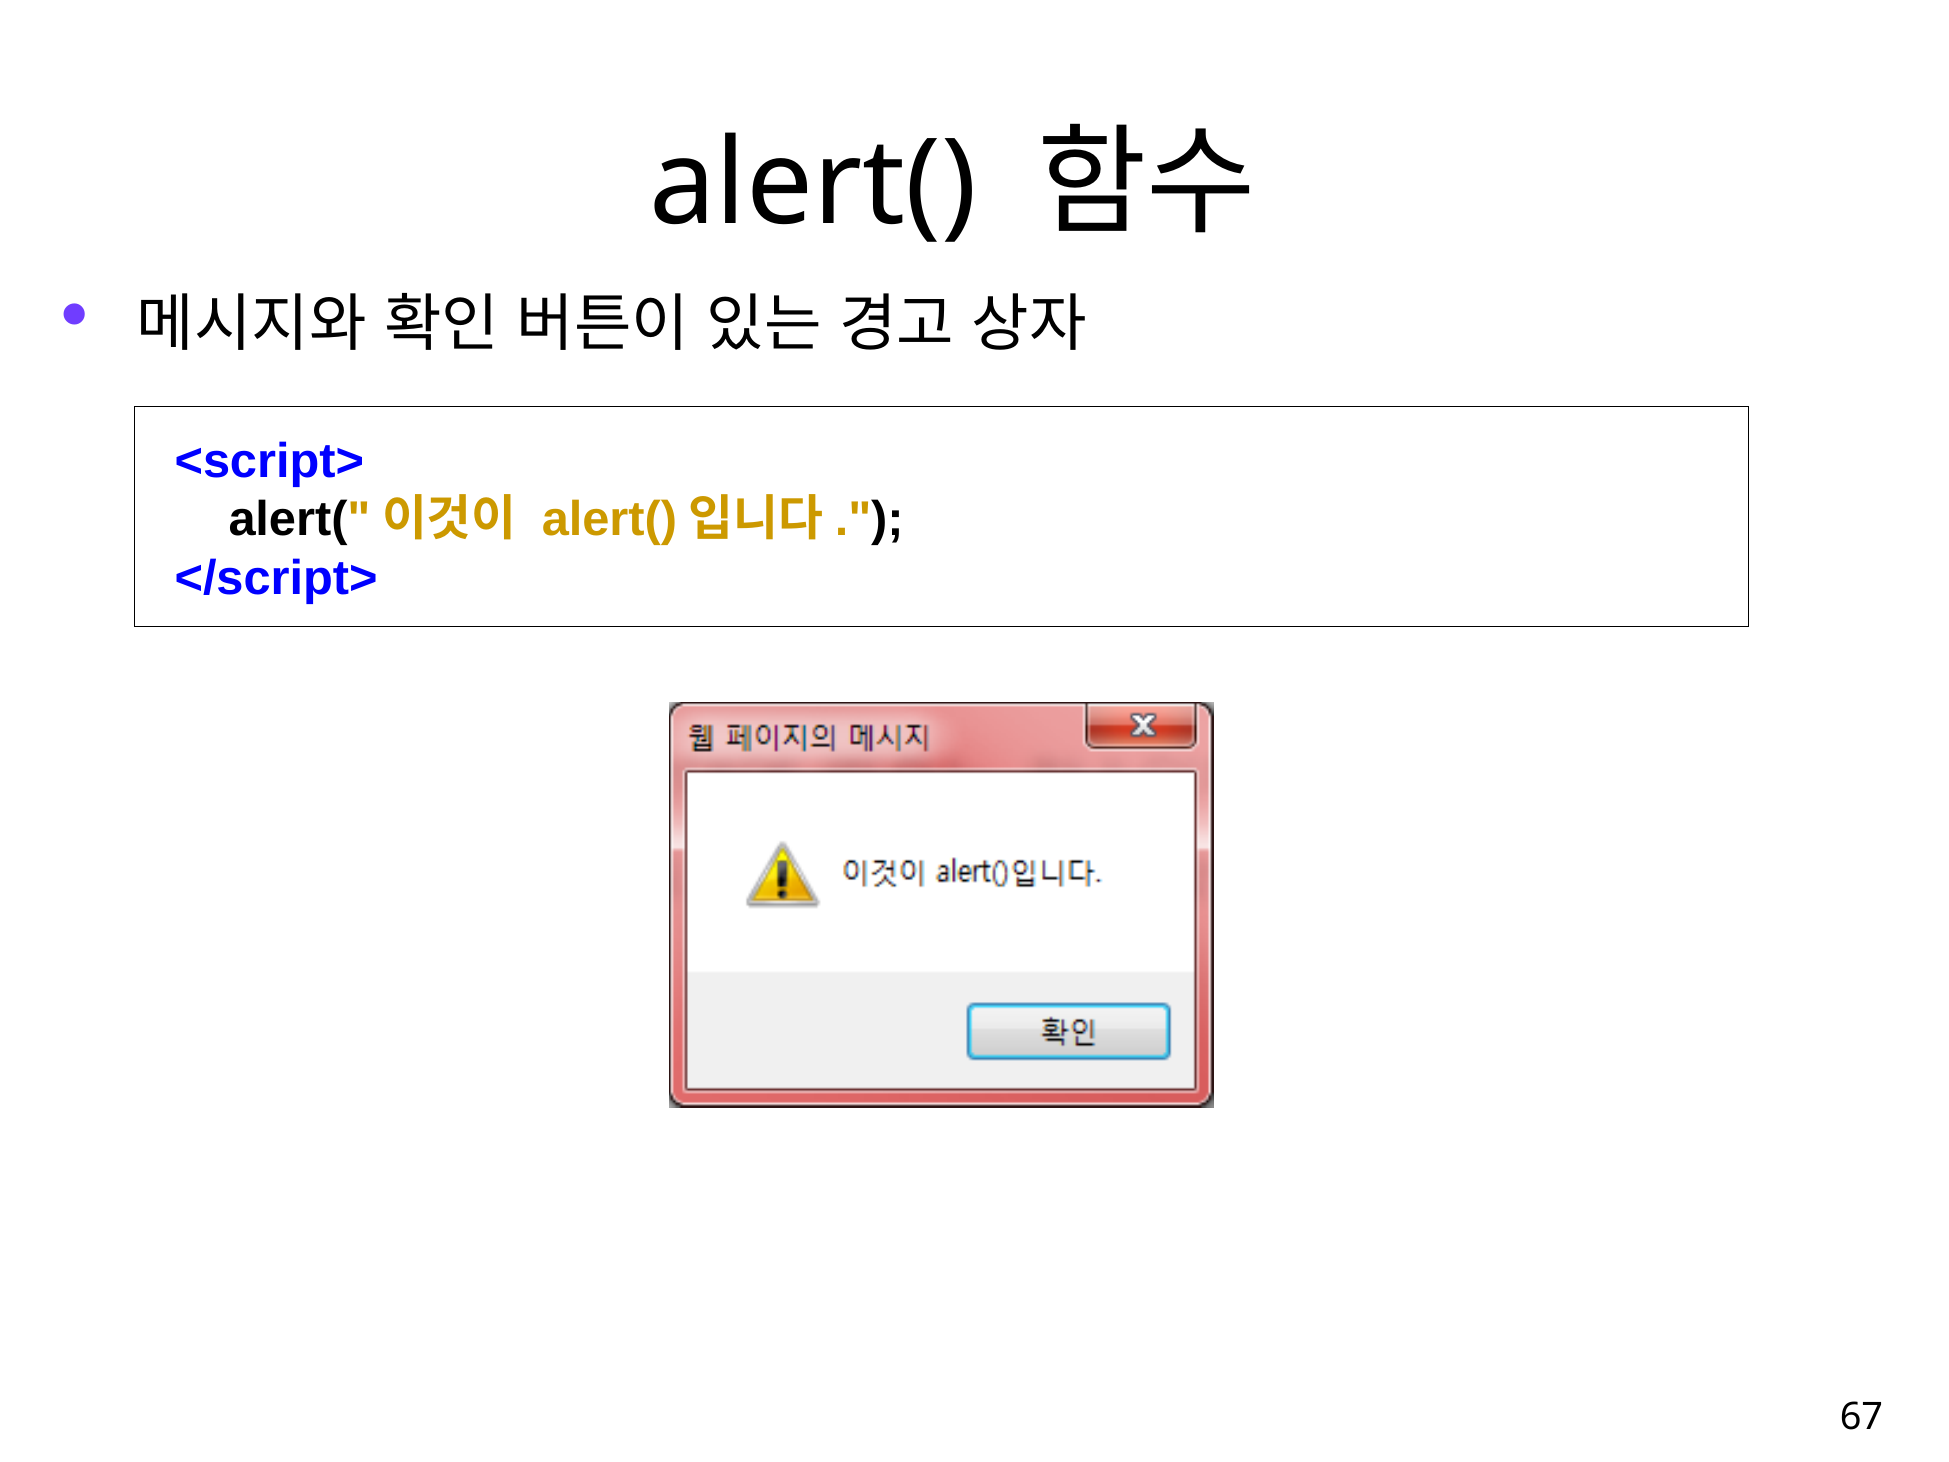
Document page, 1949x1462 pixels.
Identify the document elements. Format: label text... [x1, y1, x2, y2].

title alert() 함수 [156, 92, 1749, 255]
slide_number 67 [1496, 1372, 1899, 1462]
list 메시지와 확인 버튼이 있는 경고 상자 [48, 284, 1897, 1395]
text_box <script> alert("이것이 alert()입니다."); </script> [134, 406, 1749, 627]
picture [669, 702, 1214, 1108]
